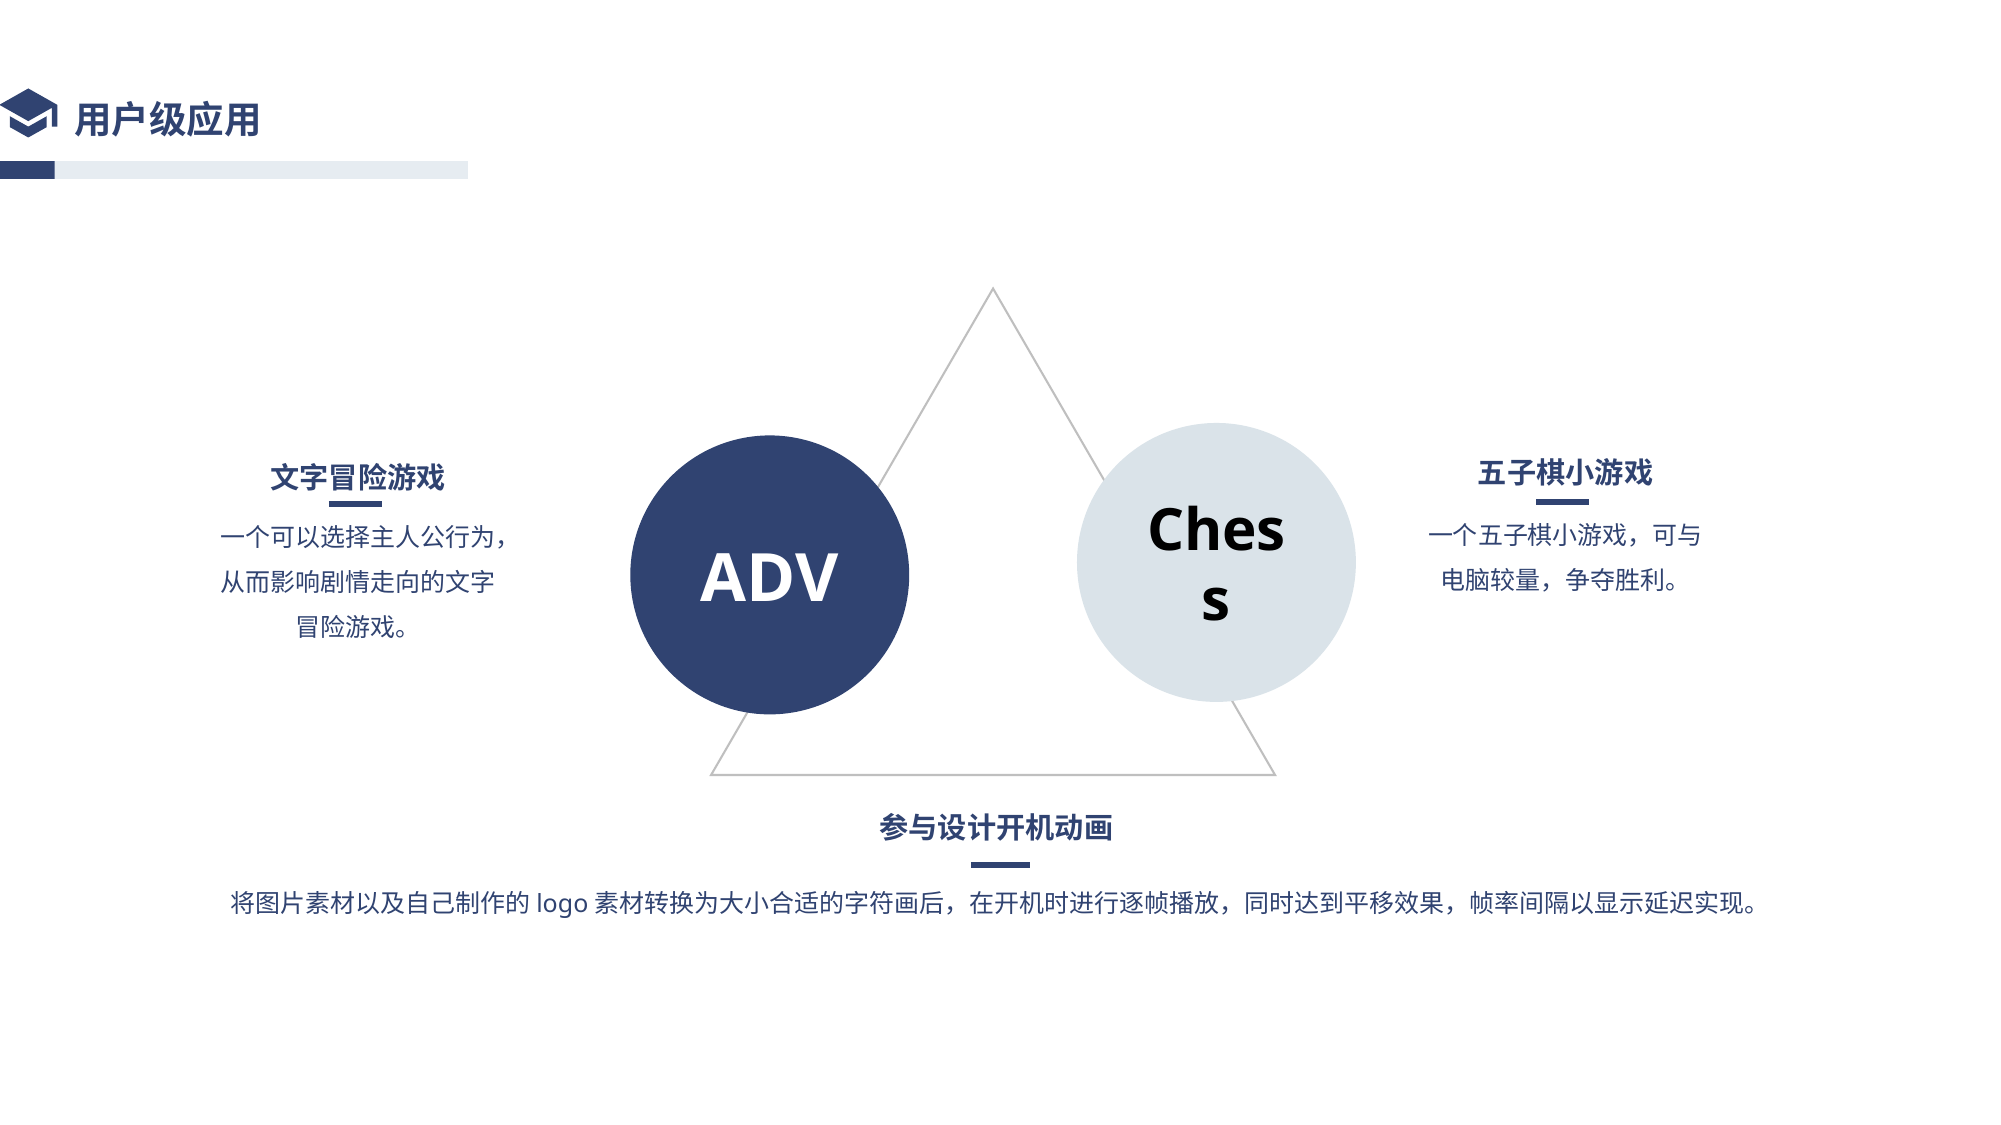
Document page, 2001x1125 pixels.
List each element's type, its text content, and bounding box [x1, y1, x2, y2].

text_box 五子棋小游戏 [1463, 447, 1669, 497]
text_box 文字冒险游戏 [255, 451, 461, 502]
text_box 一个可以选择主人公行为， 从而影响剧情走向的文字冒险游戏。 [202, 499, 514, 649]
text_box ADV [629, 434, 910, 715]
text_box [709, 286, 1277, 777]
text_box 用户级应用 [59, 88, 277, 149]
text_box 一个五子棋小游戏，可与电脑较量，争夺胜利。 [1409, 497, 1722, 602]
text_box Chess [1076, 422, 1357, 703]
text_box 参与设计开机动画 [864, 801, 1128, 852]
text_box 将图片素材以及自己制作的logo素材转换为大小合适的字符画后，在开机时进行逐帧播放，同时达到平移效果，帧率间隔以显示延迟实现。 [146, 865, 1853, 925]
